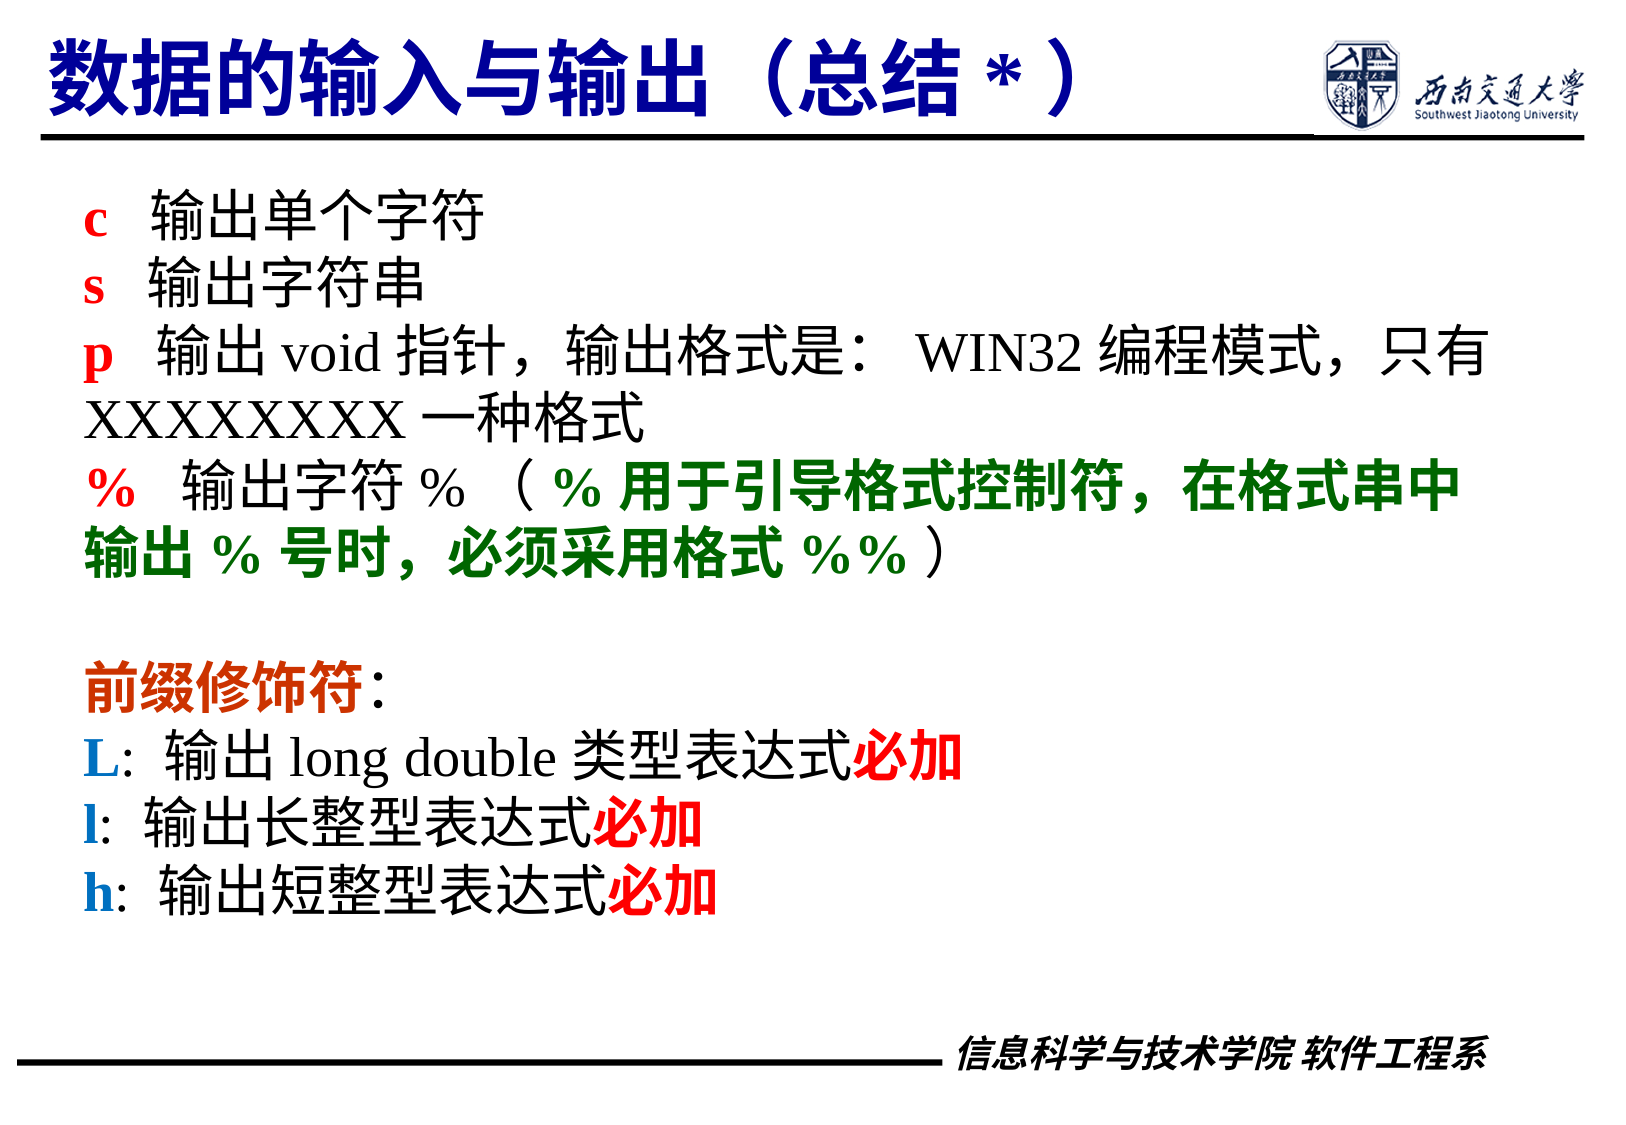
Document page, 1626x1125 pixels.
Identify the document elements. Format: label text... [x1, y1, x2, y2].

text_box c 输出单个字符 s 输出字符串 p 输出void指针，输出格式是：WIN32编程模式，只有XXXXXXXX一种格式 % 输出字符%（%用于引导格式控制符，在格式串中输出%号时，必须采用格式%%） 前缀修饰符： L: 输出long double类型表达式必加 l: 输出长整型表达式必加 h: 输出短整型表达式必加 [68, 172, 1522, 930]
text_box 数据的输入与输出（总结*） [32, 19, 1415, 138]
picture [1415, 49, 1595, 135]
